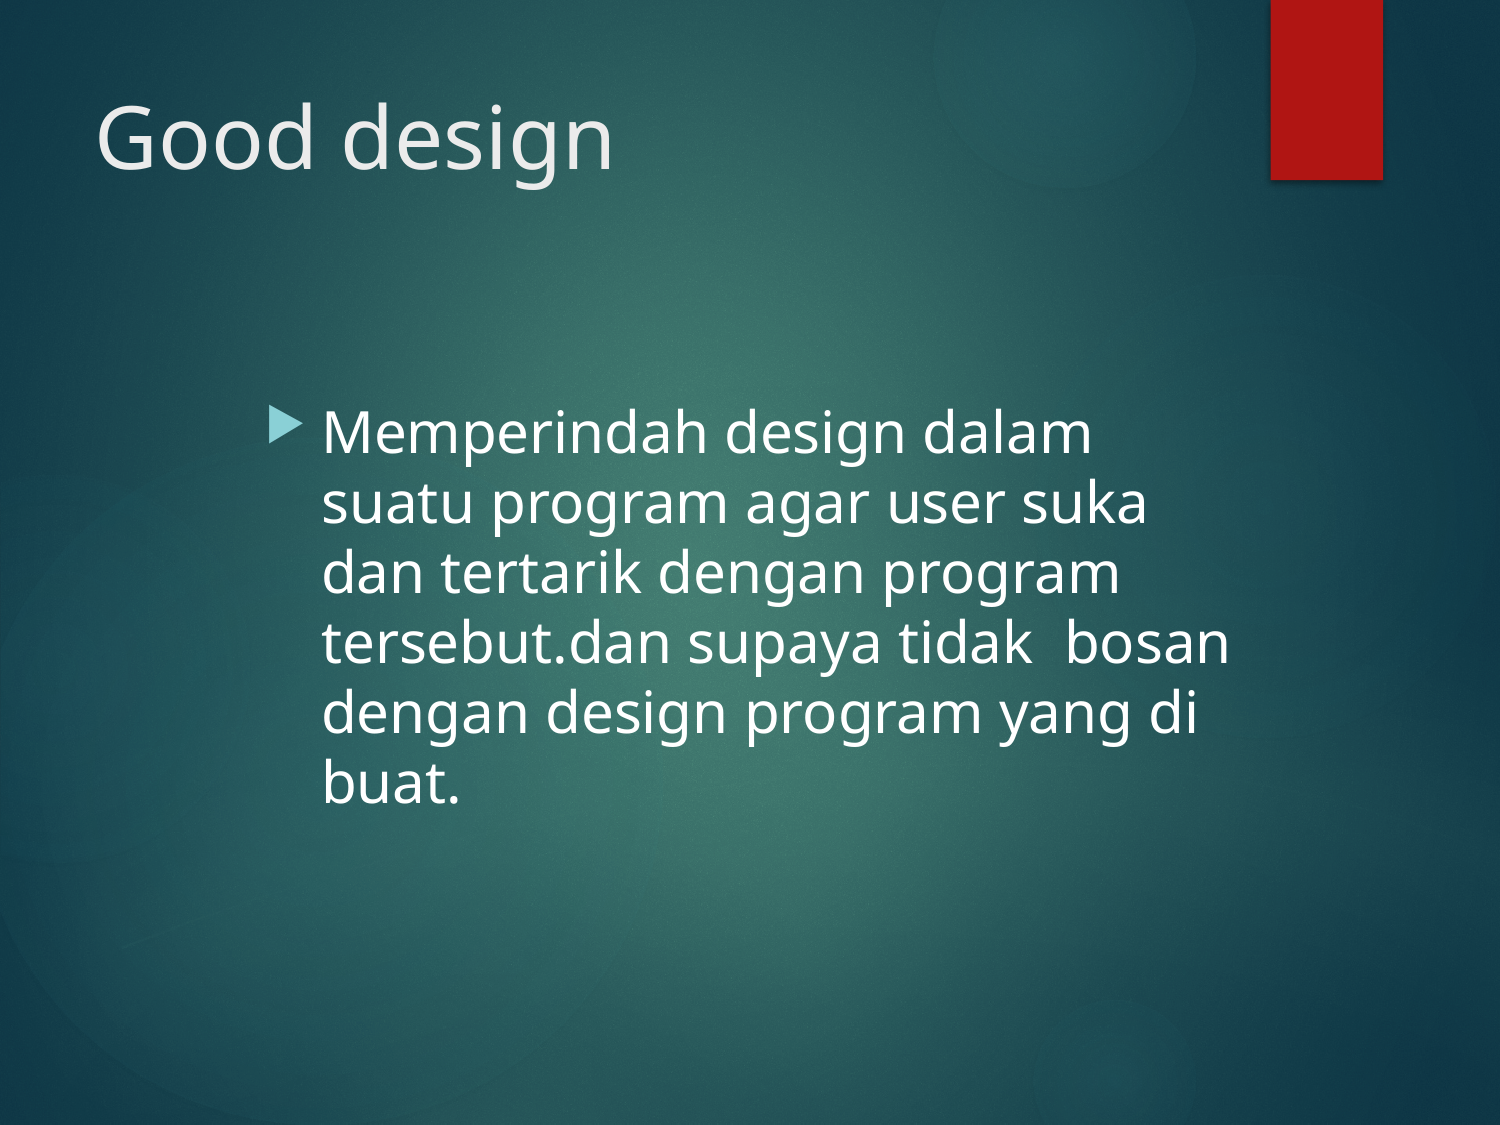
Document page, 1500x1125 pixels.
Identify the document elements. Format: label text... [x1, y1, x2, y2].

title Good design [79, 74, 1237, 304]
list Memperindah design dalam suatu program agar user suka dan tertarik dengan program tersebut.dan supaya tidak bosan dengan design program yang di buat. [249, 387, 1267, 979]
